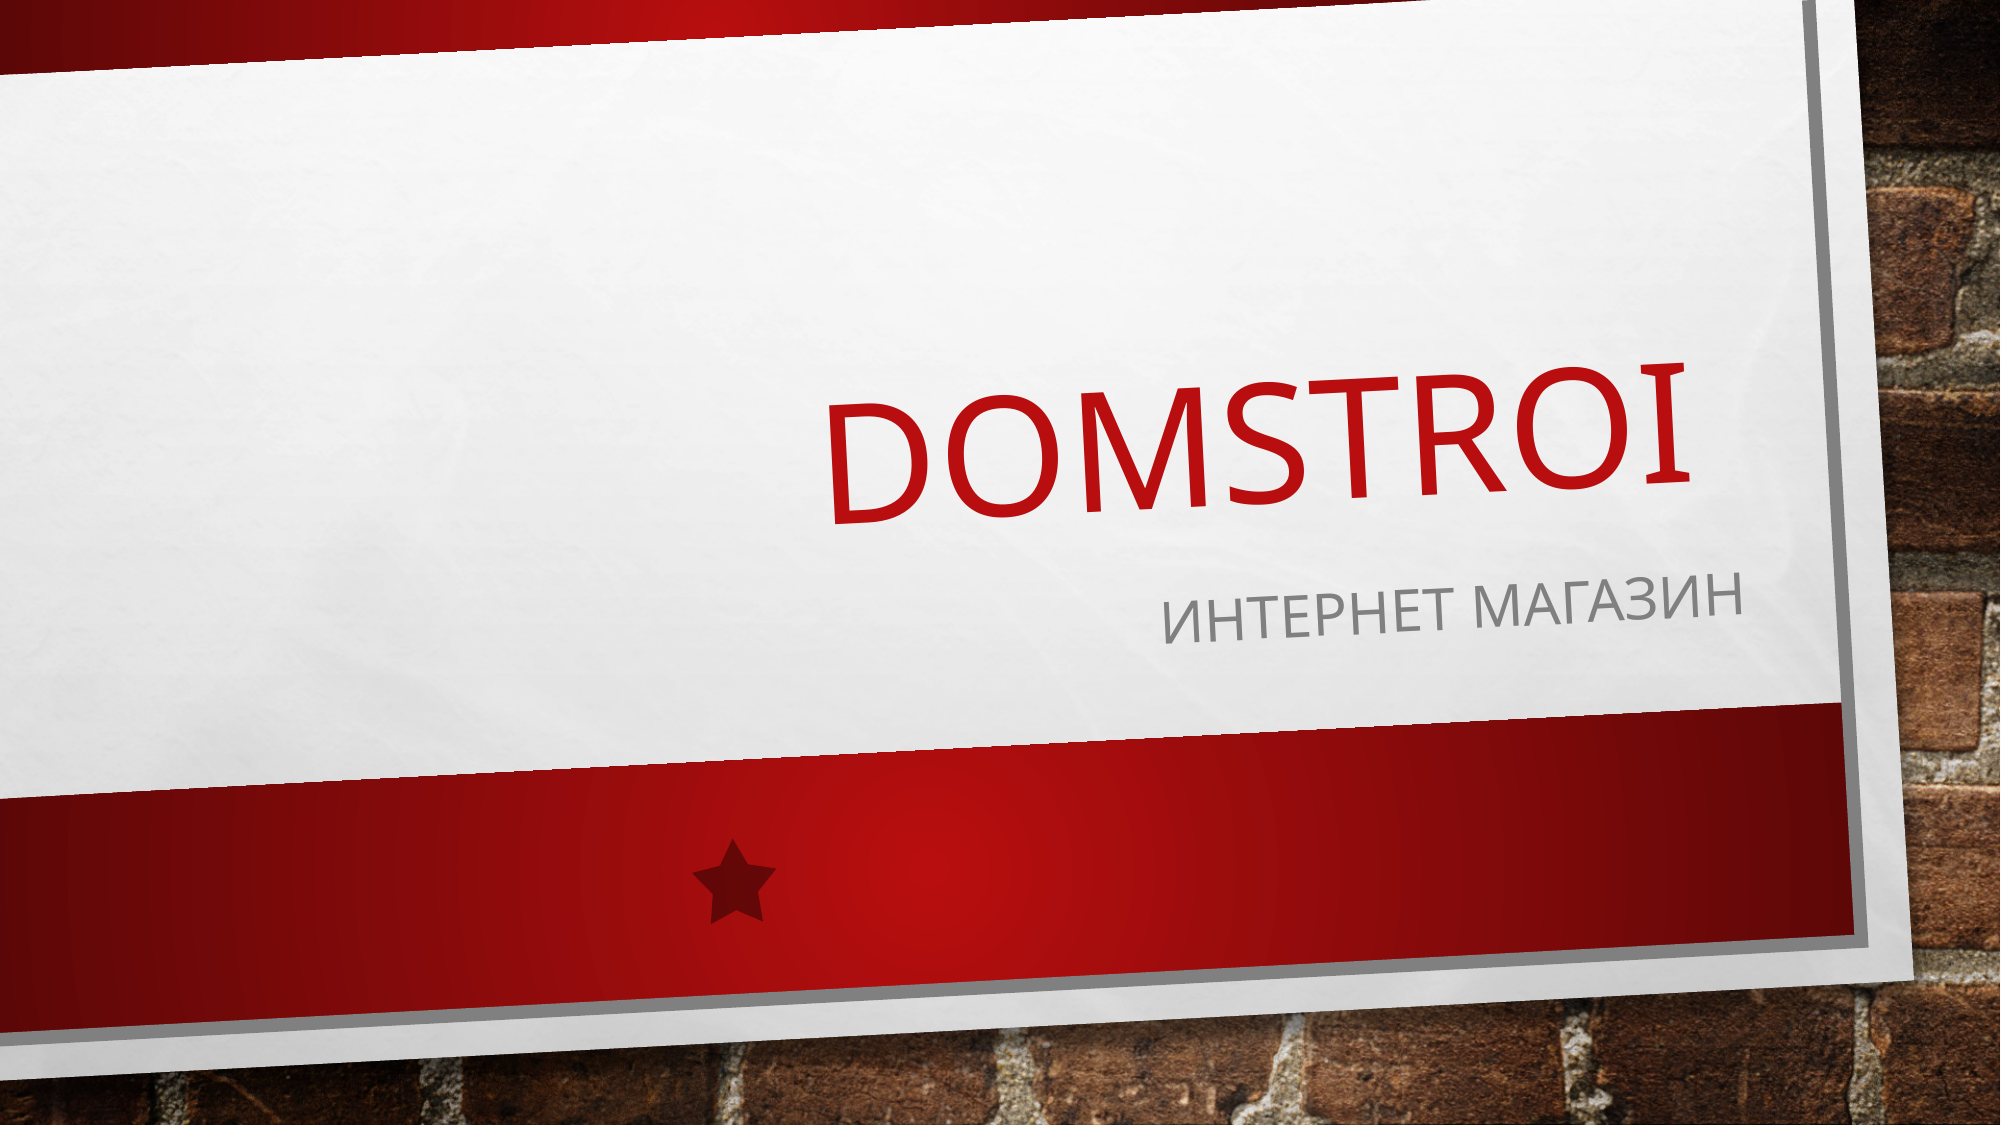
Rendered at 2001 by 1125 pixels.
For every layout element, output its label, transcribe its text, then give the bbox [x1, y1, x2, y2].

subtitle Интернет Магазин [159, 533, 1763, 708]
title Domstroi [135, 67, 1758, 605]
picture [0, 0, 2000, 1125]
